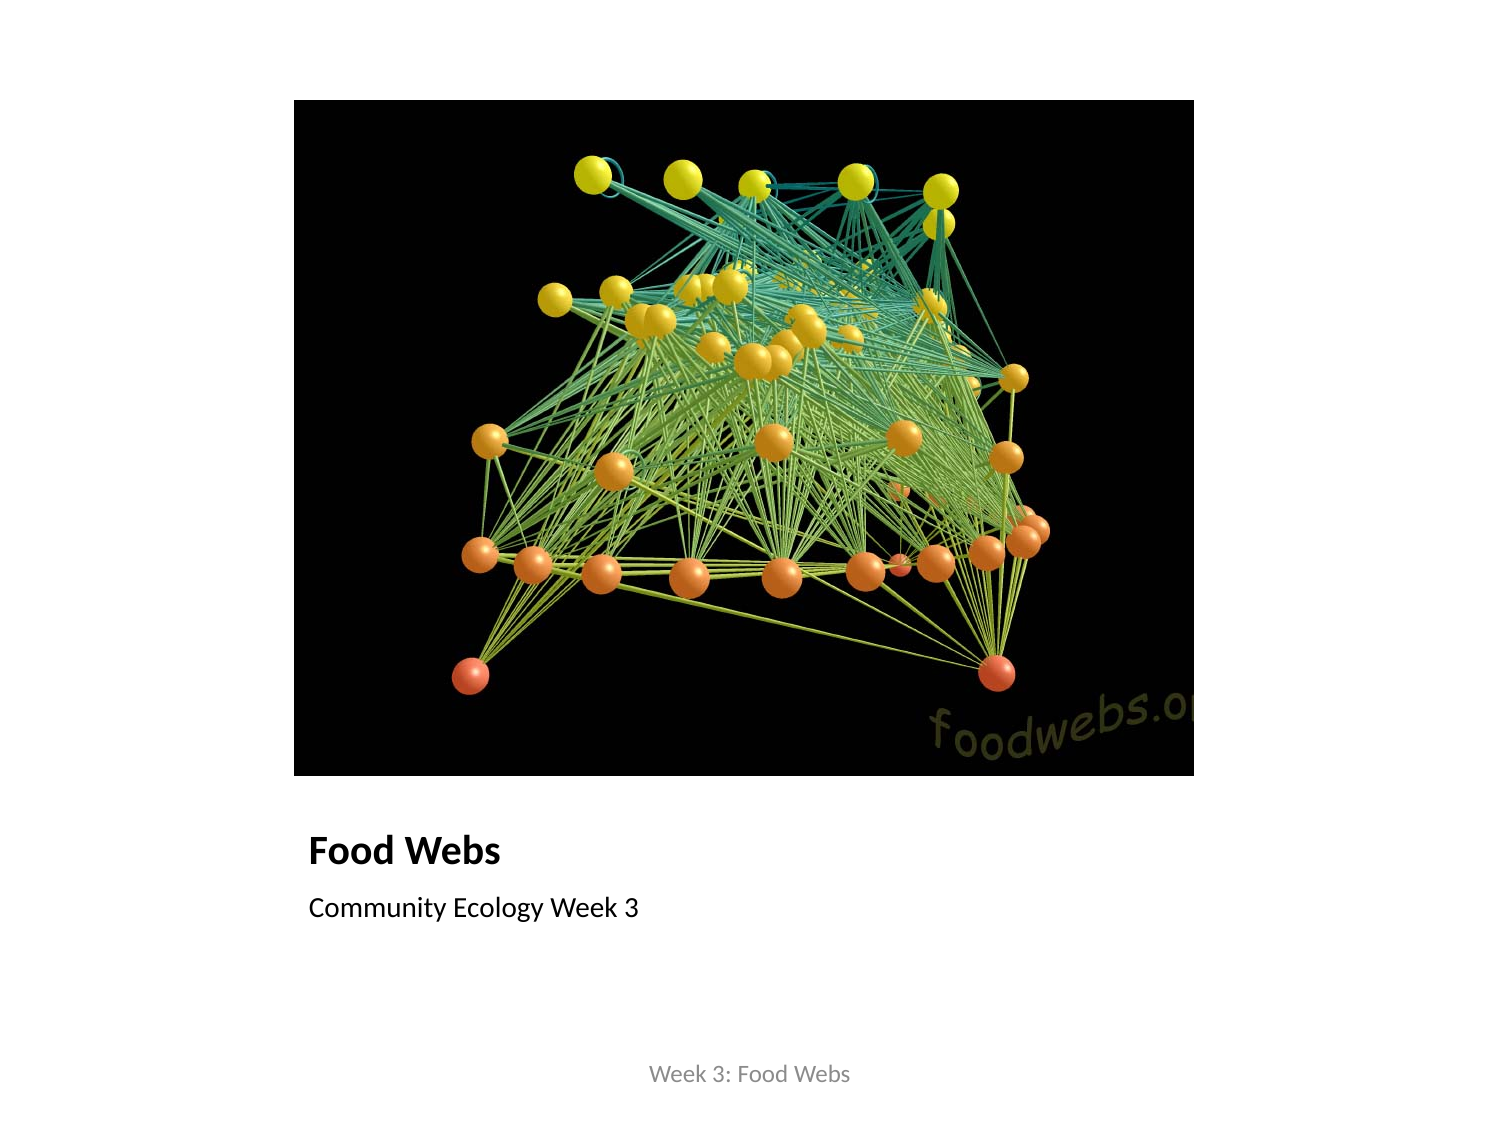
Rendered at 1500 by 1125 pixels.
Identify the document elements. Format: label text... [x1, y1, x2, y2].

title Food Webs [294, 787, 1194, 880]
list Community Ecology Week 3 [294, 880, 1194, 1013]
picture [293, 100, 1195, 776]
footer Week 3: Food Webs [512, 1042, 988, 1103]
